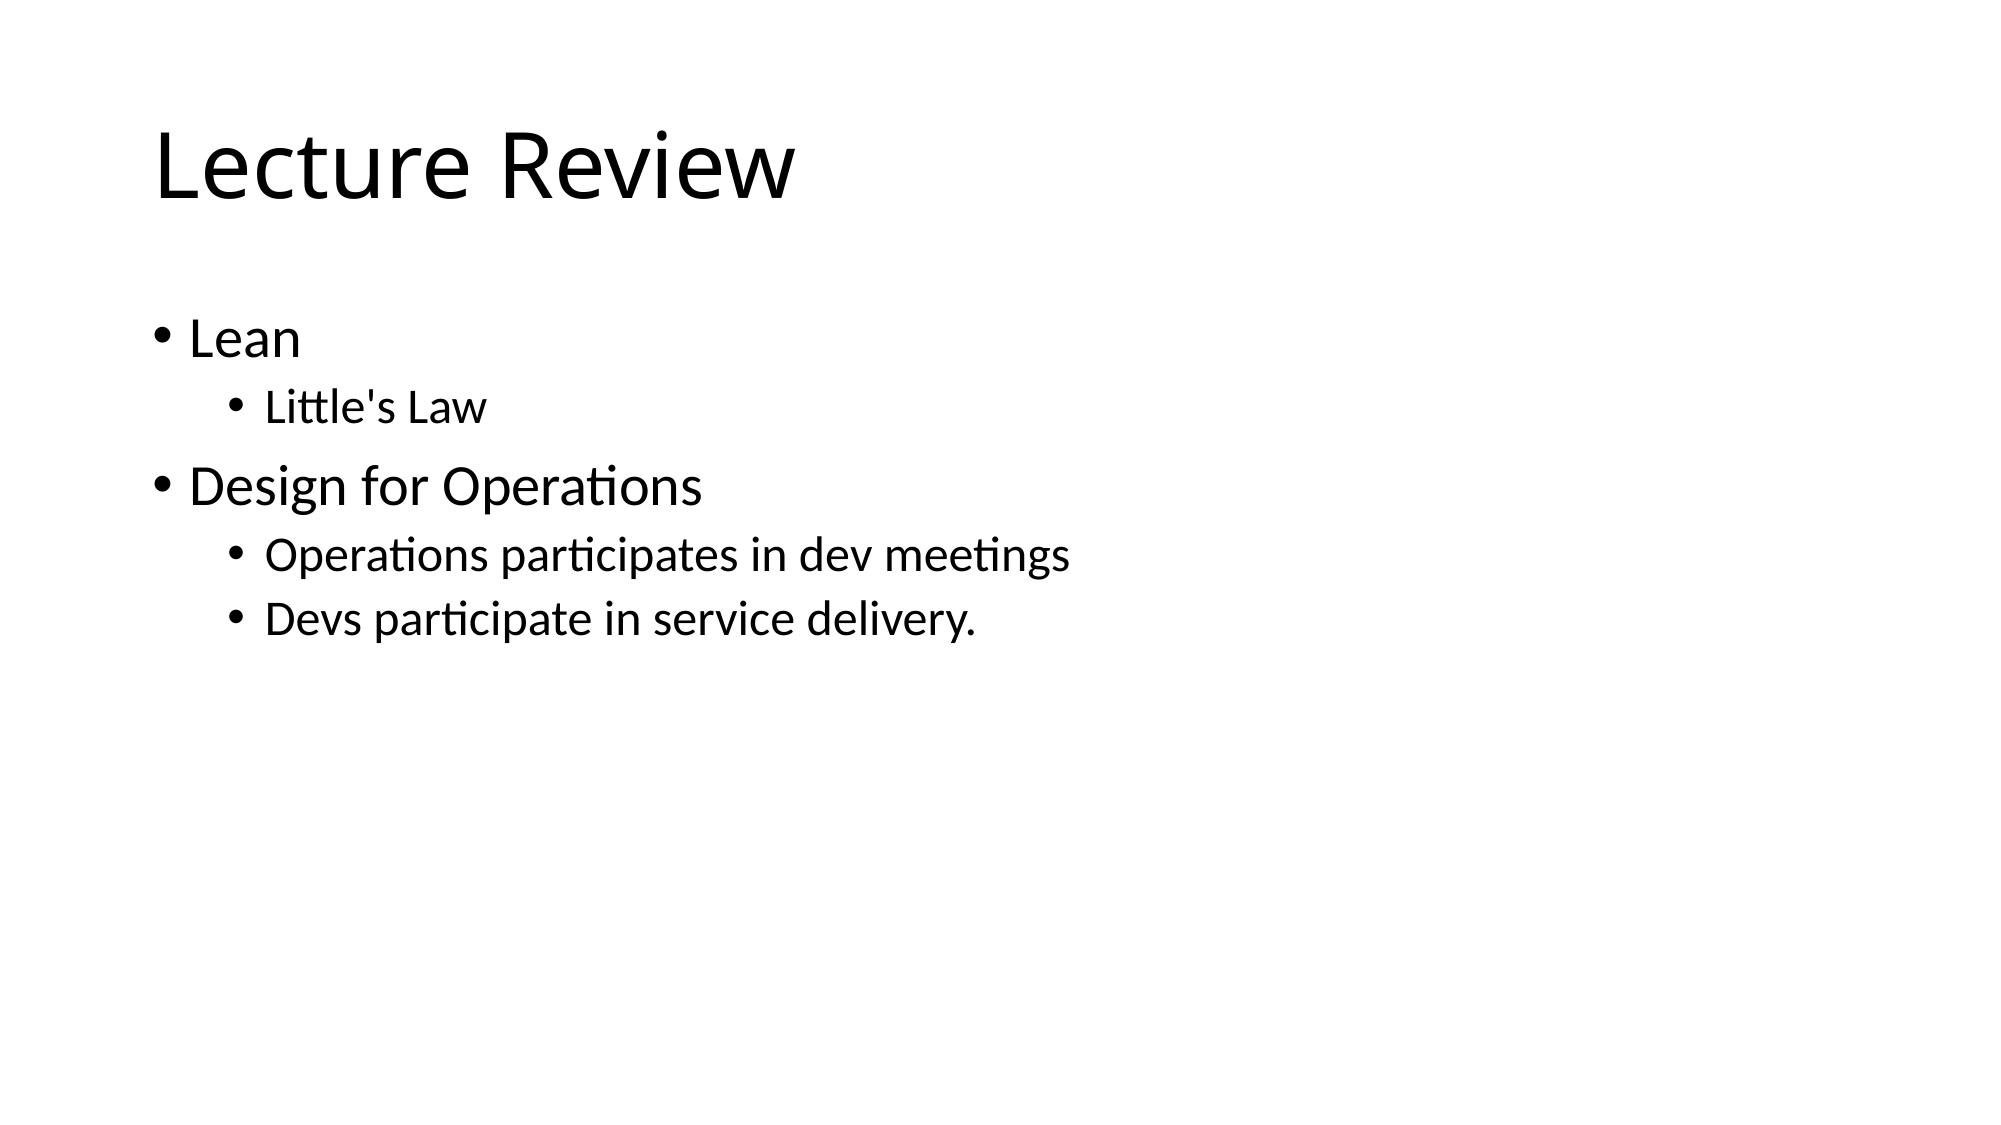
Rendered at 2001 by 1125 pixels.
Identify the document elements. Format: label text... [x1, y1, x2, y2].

title Lecture Review [137, 59, 1863, 278]
list Lean Little's Law Design for Operations Operations participates in dev meetings Devs participate in service delivery. [137, 299, 1863, 1014]
